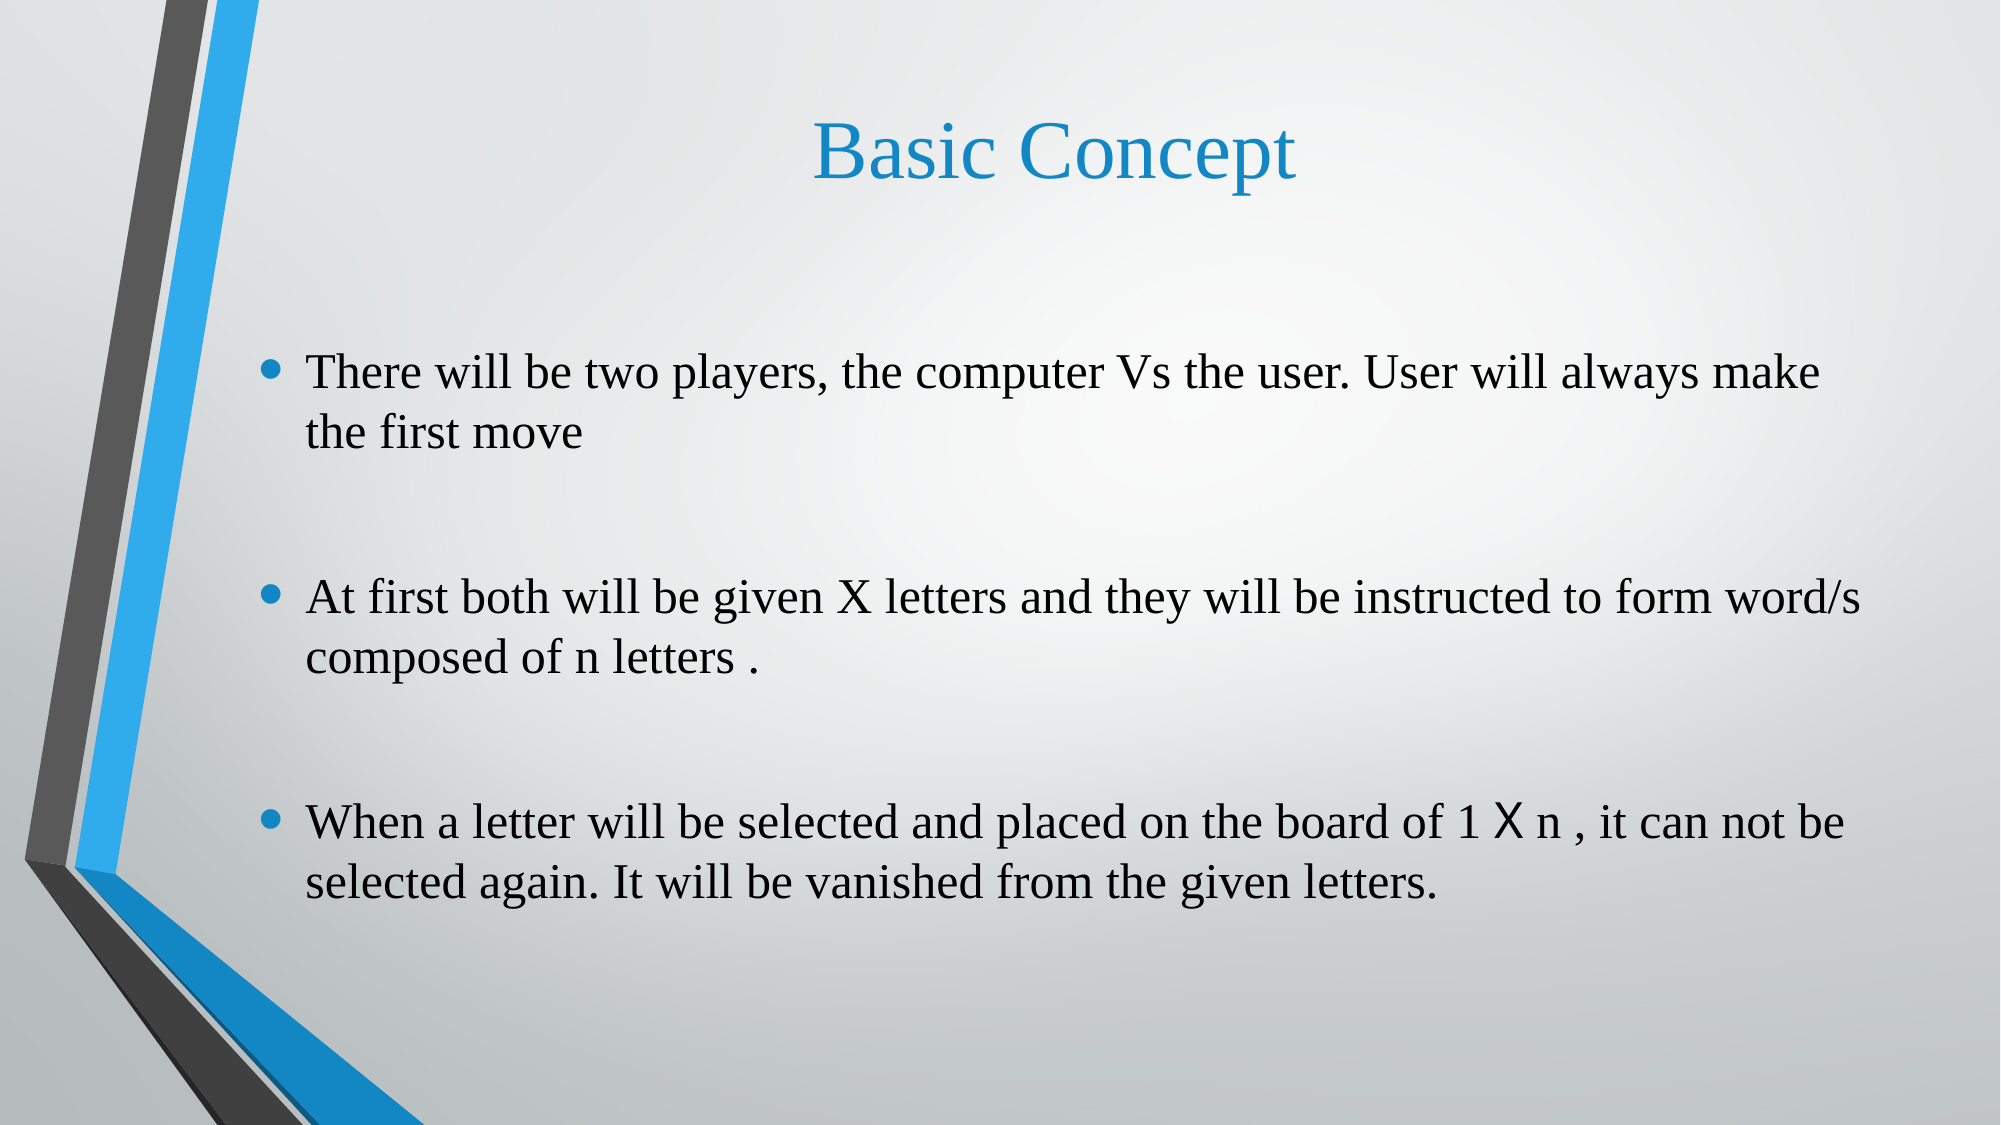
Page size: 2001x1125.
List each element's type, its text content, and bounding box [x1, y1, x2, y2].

list There will be two players, the computer Vs the user. User will always make the first move At first both will be given X letters and they will be instructed to form word/s composed of n letters . When a letter will be selected and placed on the board of 1 X n , it can not be selected again. It will be vanished from the given letters. [243, 219, 1887, 1028]
title Basic Concept [243, 55, 1887, 219]
